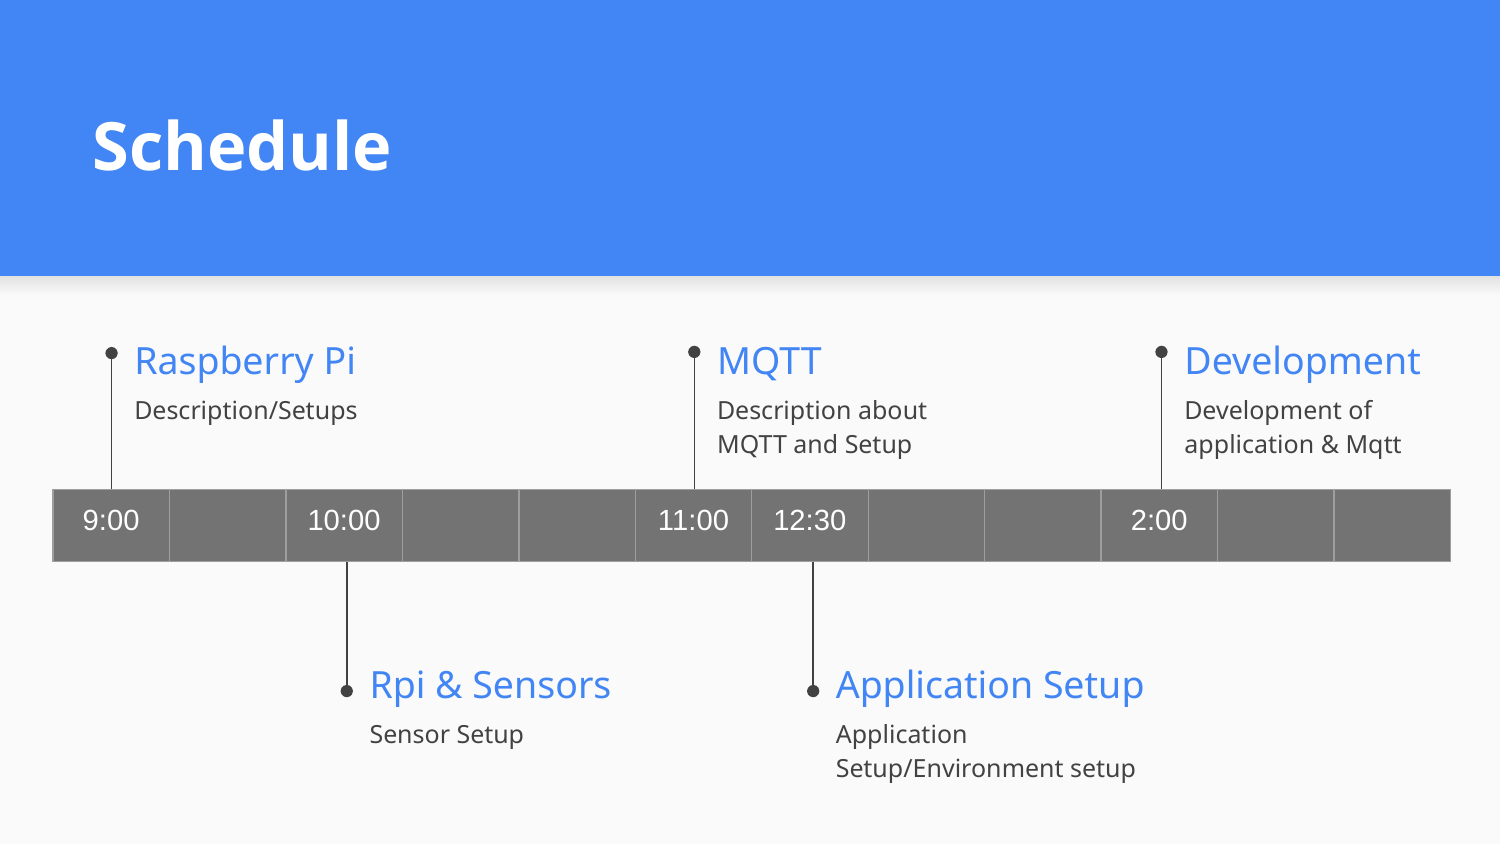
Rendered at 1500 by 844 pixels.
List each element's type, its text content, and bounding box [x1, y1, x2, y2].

table_header 11:00 [636, 490, 751, 561]
table_header 2:00 [1102, 490, 1217, 561]
title Rpi & Sensors [354, 651, 653, 699]
list Development of application & Mqtt [1169, 375, 1467, 470]
table_header 10:00 [287, 490, 402, 561]
table_header [170, 490, 285, 561]
table_header [403, 490, 518, 561]
title MQTT [702, 327, 1000, 375]
table_header [1218, 490, 1333, 561]
table_header [985, 490, 1100, 561]
title Application Setup [820, 651, 1170, 716]
list Sensor Setup [354, 699, 653, 795]
list Description about MQTT and Setup [702, 375, 1000, 470]
table_header 9:00 [54, 490, 169, 561]
title Raspberry Pi [119, 327, 417, 375]
table_header 12:30 [752, 490, 868, 561]
table_header [1335, 490, 1450, 561]
title Schedule [77, 121, 1427, 248]
list Application Setup/Environment setup [820, 698, 1162, 794]
list Description/Setups [119, 375, 417, 470]
table_header [869, 490, 984, 561]
title Development [1169, 327, 1467, 375]
table_header [520, 490, 635, 561]
